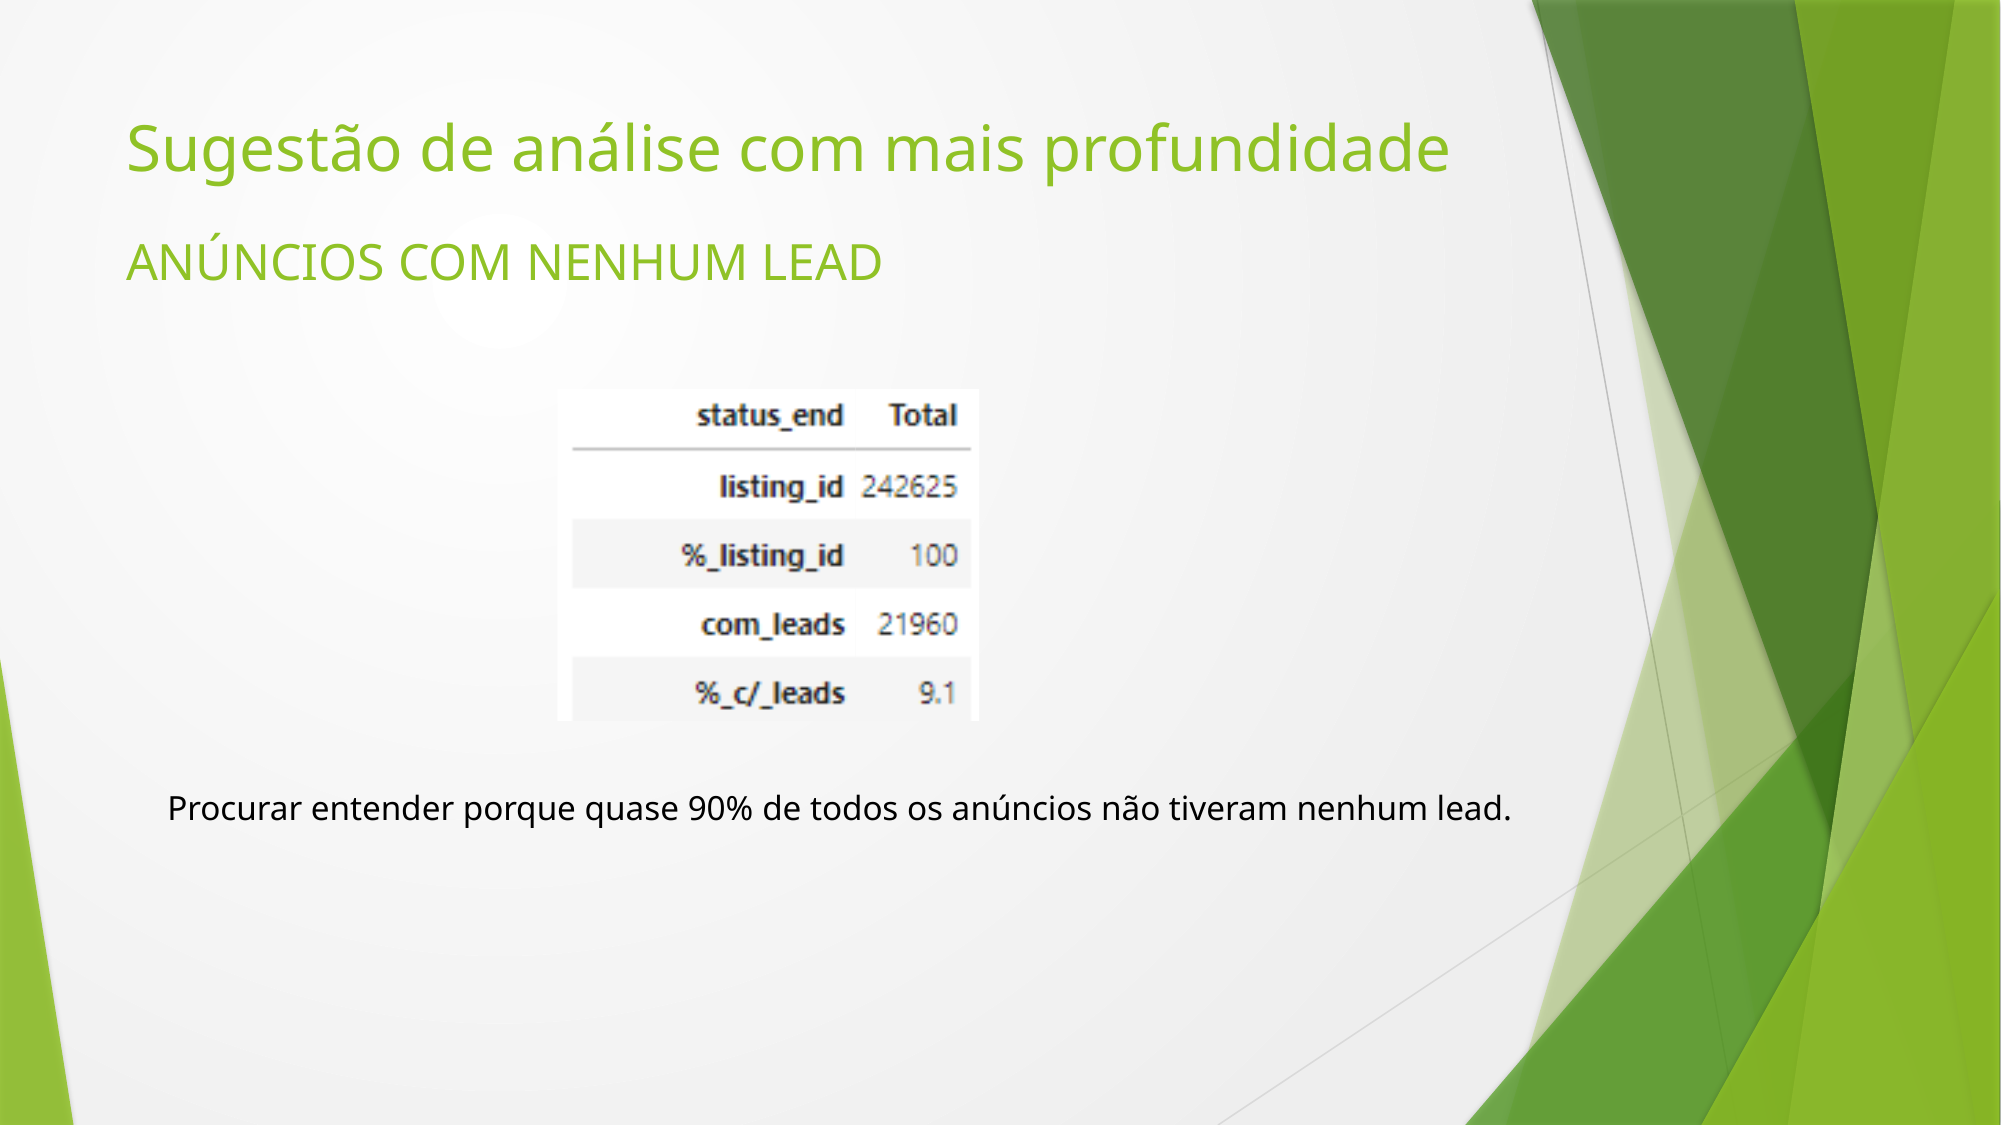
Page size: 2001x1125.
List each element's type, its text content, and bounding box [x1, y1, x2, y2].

text_box ANÚNCIOS COM NENHUM LEAD [111, 222, 1522, 330]
text_box Procurar entender porque quase 90% de todos os anúncios não tiveram nenhum lead. [152, 780, 1848, 835]
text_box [556, 388, 980, 722]
title Sugestão de análise com mais profundidade [111, 99, 1522, 207]
